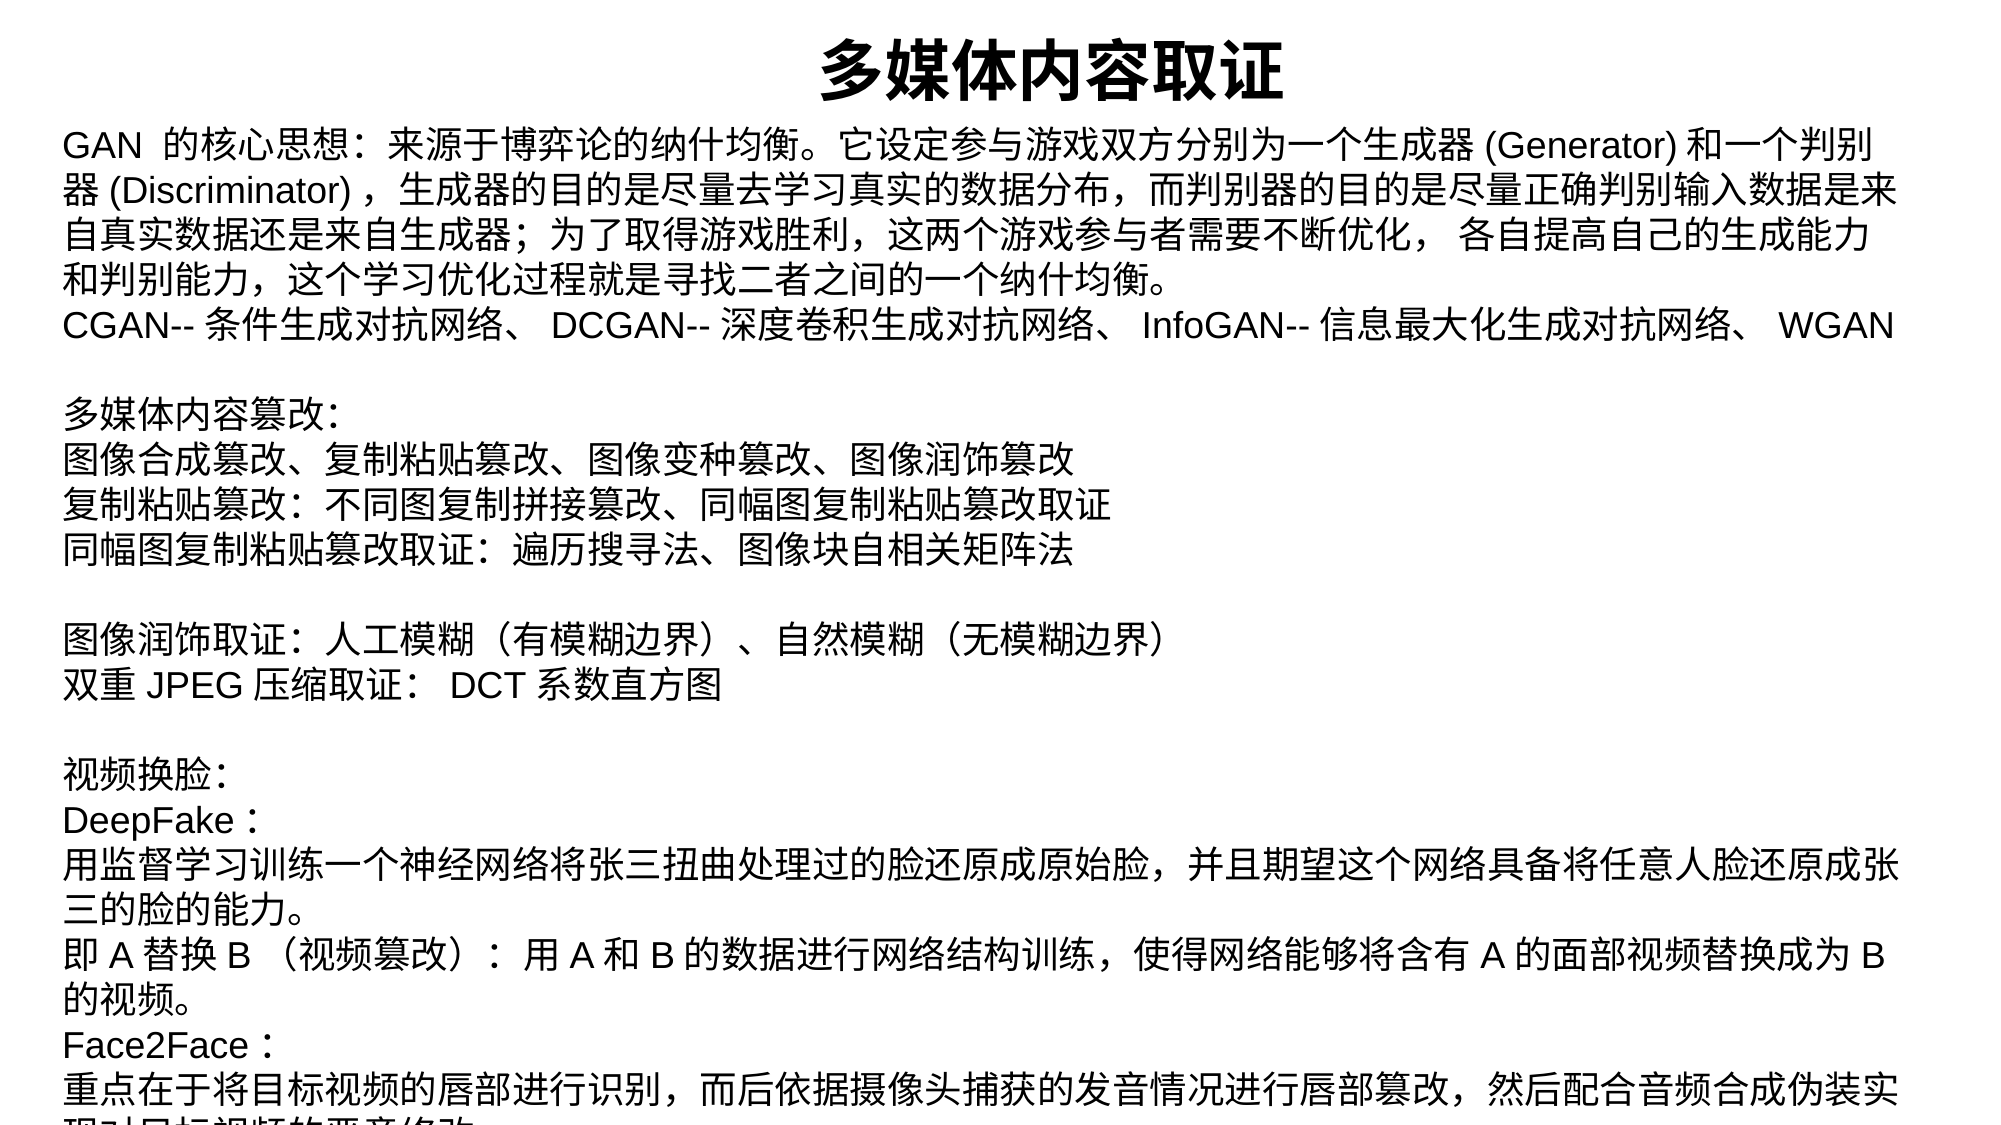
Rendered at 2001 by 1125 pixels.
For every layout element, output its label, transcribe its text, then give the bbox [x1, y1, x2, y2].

text_box GAN 的核心思想：来源于博弈论的纳什均衡。它设定参与游戏双方分别为一个生成器(Generator)和一个判别器(Discriminator)，生成器的目的是尽量去学习真实的数据分布，而判别器的目的是尽量正确判别输入数据是来自真实数据还是来自生成器；为了取得游戏胜利，这两个游戏参与者需要不断优化， 各自提高自己的生成能力和判别能力，这个学习优化过程就是寻找二者之间的一个纳什均衡。 CGAN--条件生成对抗网络、DCGAN--深度卷积生成对抗网络、InfoGAN--信息最大化生成对抗网络、WGAN 多媒体内容篡改： 图像合成篡改、复制粘贴篡改、图像变种篡改、图像润饰篡改 复制粘贴篡改：不同图复制拼接篡改、同幅图复制粘贴篡改取证 同幅图复制粘贴篡改取证：遍历搜寻法、图像块自相关矩阵法 图像润饰取证：人工模糊（有模糊边界）、自然模糊（无模糊边界） 双重JPEG压缩取证：DCT系数直方图 视频换脸： DeepFake： 用监督学习训练一个神经网络将张三扭曲处理过的脸还原成原始脸，并且期望这个网络具备将任意人脸还原成张三的脸的能力。 即A替换B（视频篡改）：用A和B的数据进行网络结构训练，使得网络能够将含有A的面部视频替换成为B的视频。 Face2Face： 重点在于将目标视频的唇部进行识别，而后依据摄像头捕获的发音情况进行唇部篡改，然后配合音频合成伪装实现对目标视频的恶意修改。 即将A的口型和动作替换为B的（对口型）：用A和B的数据进行网络结构训练，使得网络能够依据B的动作修改A的面部参数。 换脸检测：基于远程心率提取的算法、基于闭眼识别的算法、时空特征维度、融合算法、人脸朝向一致性算法、色域一致性算法 面临的问题： 泛化性差、新的换脸方法会修复已有检测方法的特征，使得检测方法不再可靠、可视化能力差，可解释能力差 [47, 113, 1920, 1069]
text_box 多媒体内容取证 [802, 21, 1327, 113]
